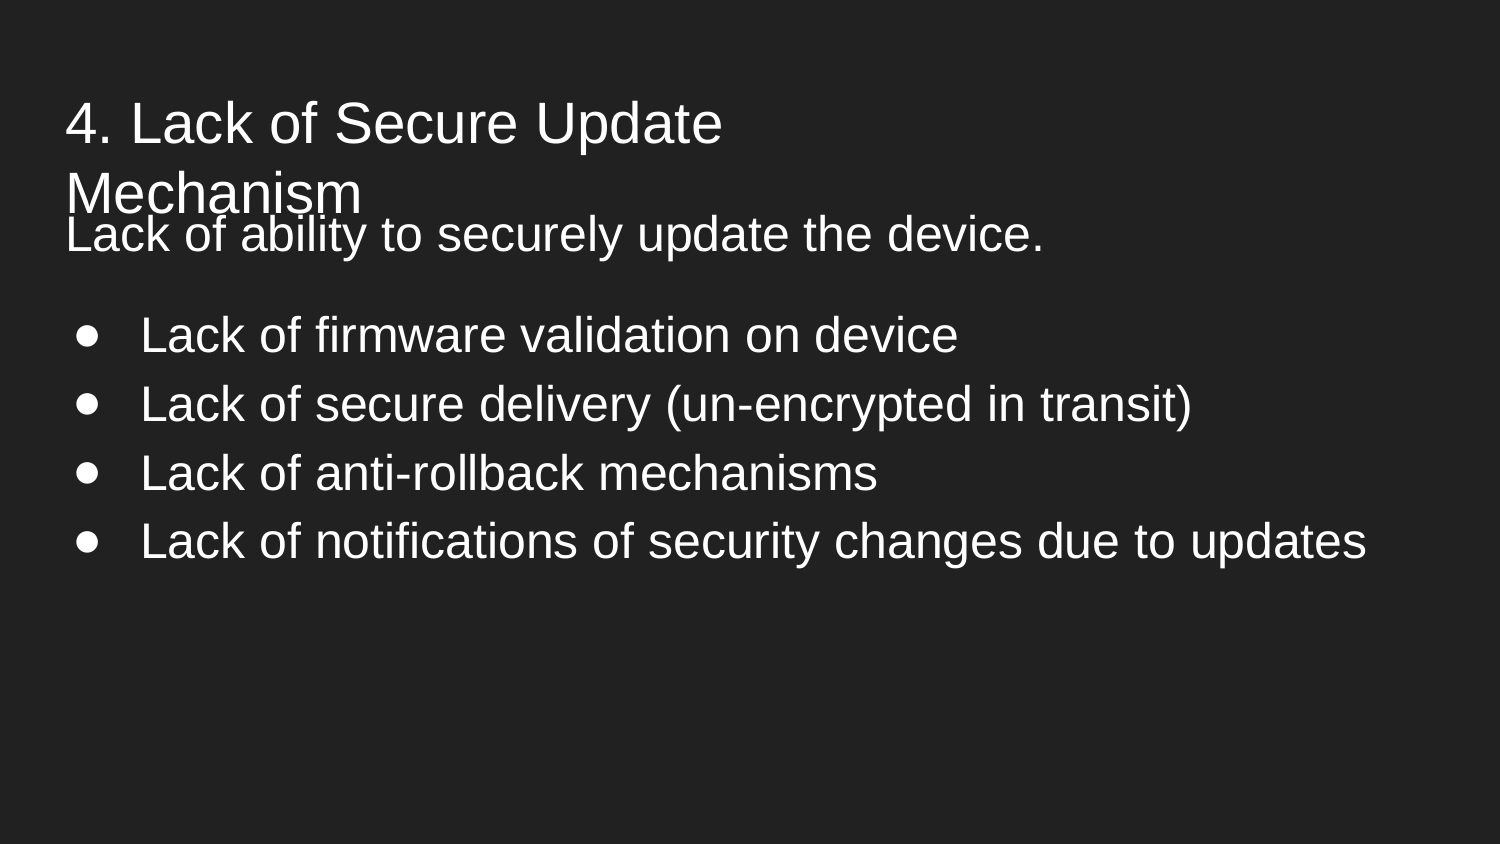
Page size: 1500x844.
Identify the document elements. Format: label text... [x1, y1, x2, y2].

title 4. Lack of Secure Update Mechanism [63, 82, 1039, 199]
text_box Lack of ability to securely update the device. Lack of firmware validation on device Lack of secure delivery (un-encrypted in transit) Lack of anti-rollback mechanisms Lack of notifications of security changes due to updates [63, 199, 1370, 569]
